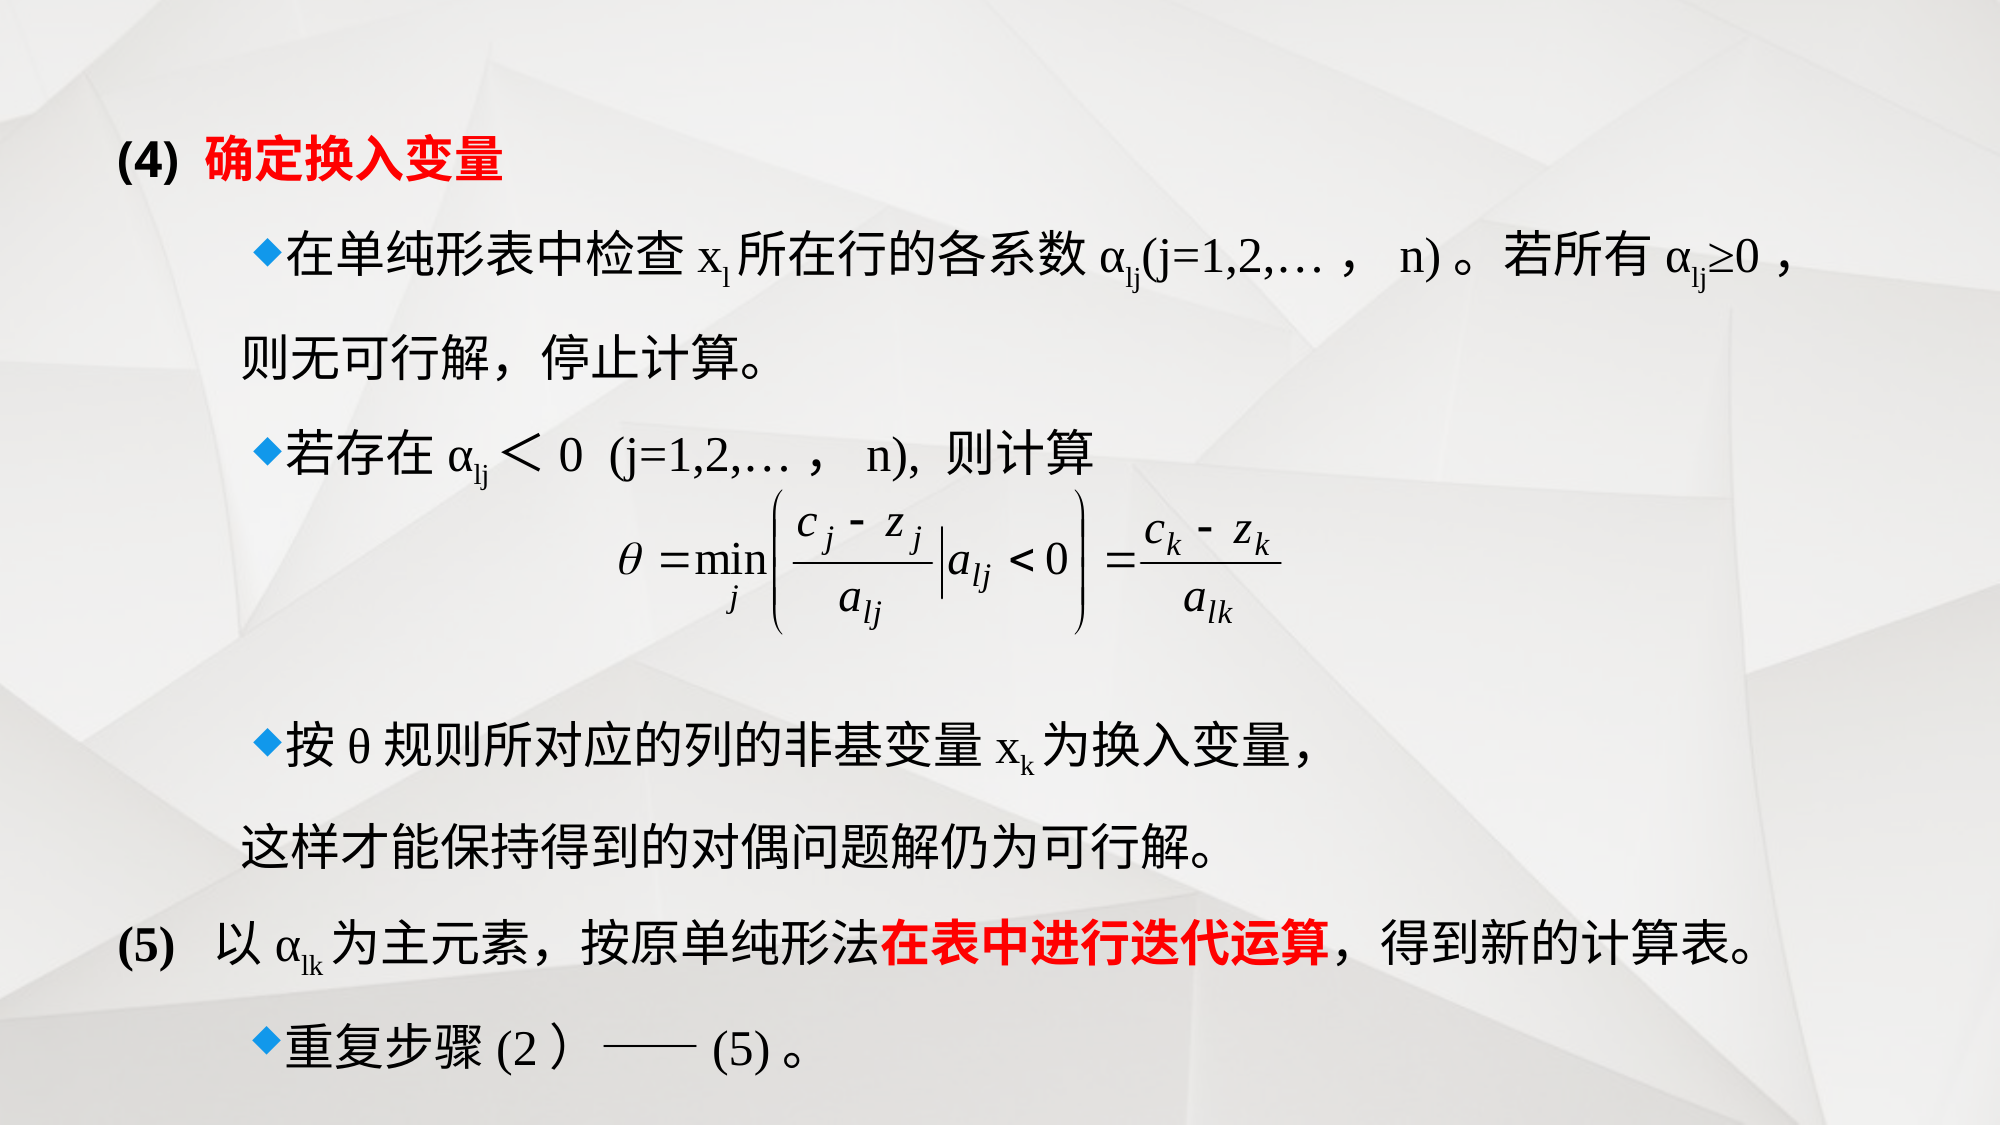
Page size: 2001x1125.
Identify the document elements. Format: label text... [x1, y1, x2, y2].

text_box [610, 479, 1291, 646]
list (4) 确定换入变量 在单纯形表中检查xl所在行的各系数αlj(j=1,2,…，n)。若所有αlj≥0， 则无可行解，停止计算。 若存在αlj＜0 (j=1,2,…，n), 则计算 按θ规则所对应的列的非基变量xk为换入变量， 这样才能保持得到的对偶问题解仍为可行解。 (5) 以αlk为主元素，按原单纯形法在表中进行迭代运算，得到新的计算表。 重复步骤(2）——(5)。 [102, 113, 1945, 1106]
